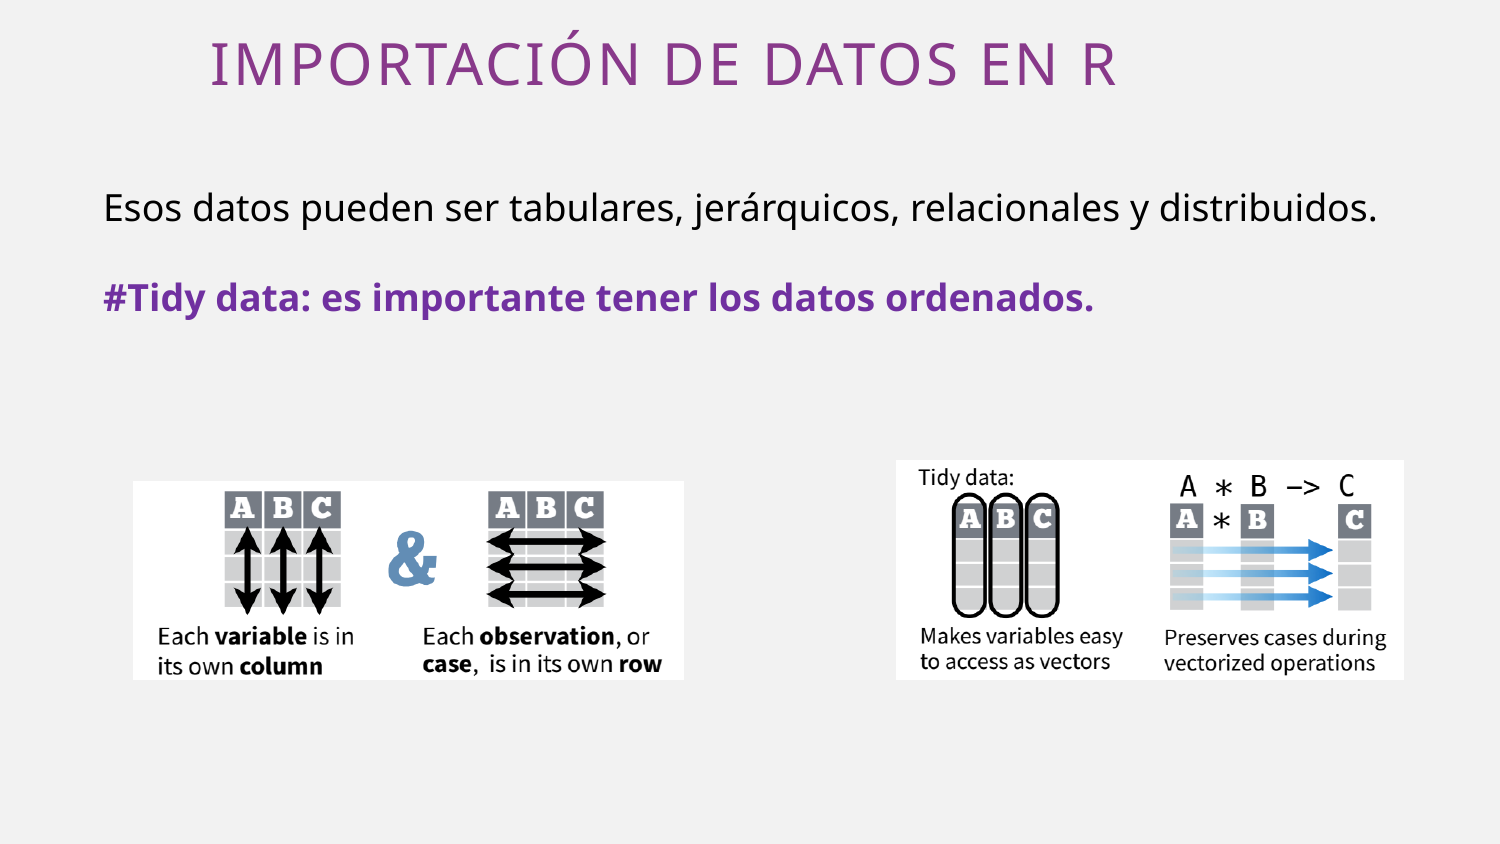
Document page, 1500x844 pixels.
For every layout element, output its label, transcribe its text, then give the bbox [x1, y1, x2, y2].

title Importación de datos en R [87, 18, 1278, 115]
picture [896, 460, 1404, 680]
text_box Esos datos pueden ser tabulares, jerárquicos, relacionales y distribuidos. #Tidy data: es importante tener los datos ordenados. [88, 131, 1400, 372]
picture [133, 481, 684, 681]
